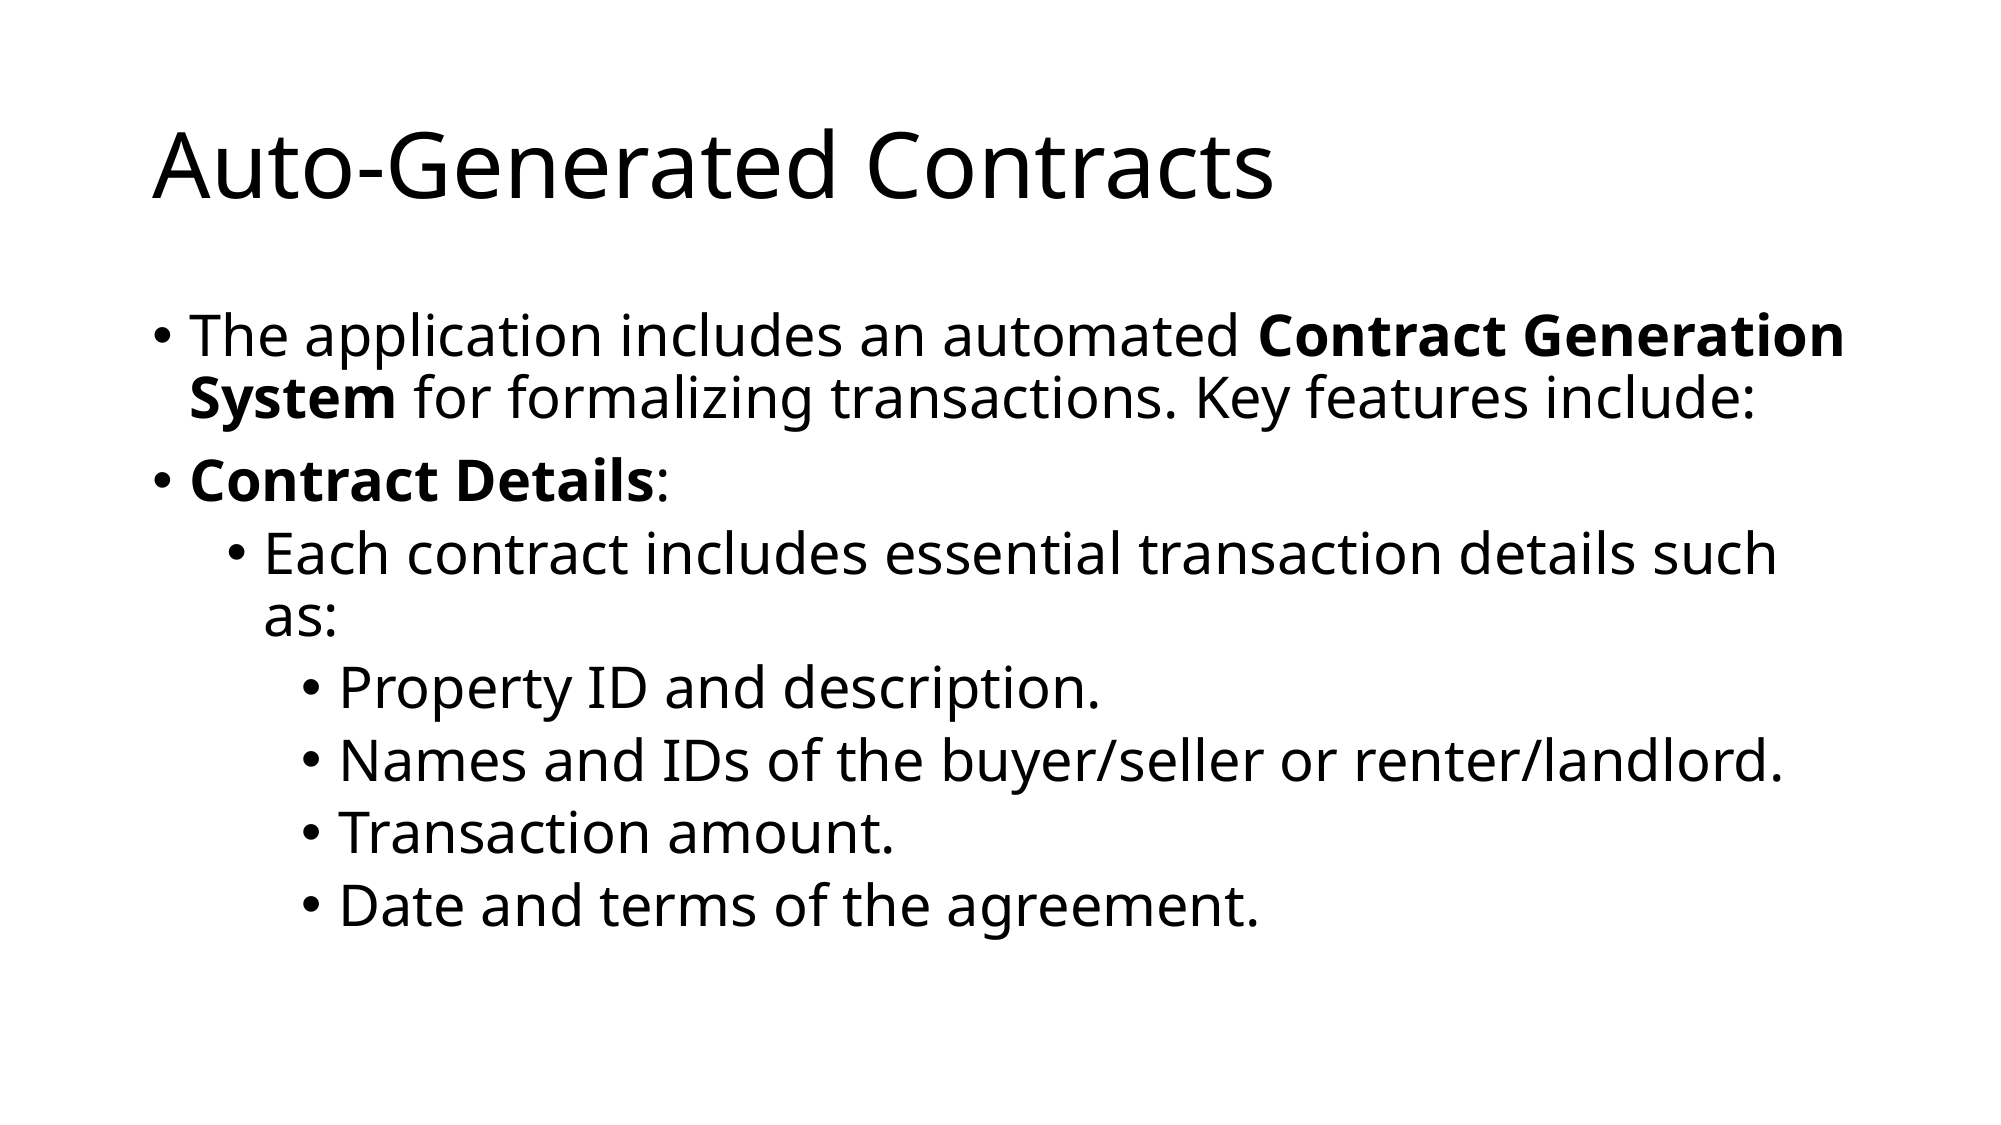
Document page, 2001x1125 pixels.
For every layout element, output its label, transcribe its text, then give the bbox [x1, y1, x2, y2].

title Auto-Generated Contracts [137, 59, 1863, 278]
list The application includes an automated Contract Generation System for formalizing transactions. Key features include: Contract Details: Each contract includes essential transaction details such as: Property ID and description. Names and IDs of the buyer/seller or renter/landlord. Transaction amount. Date and terms of the agreement. [137, 299, 1863, 1014]
